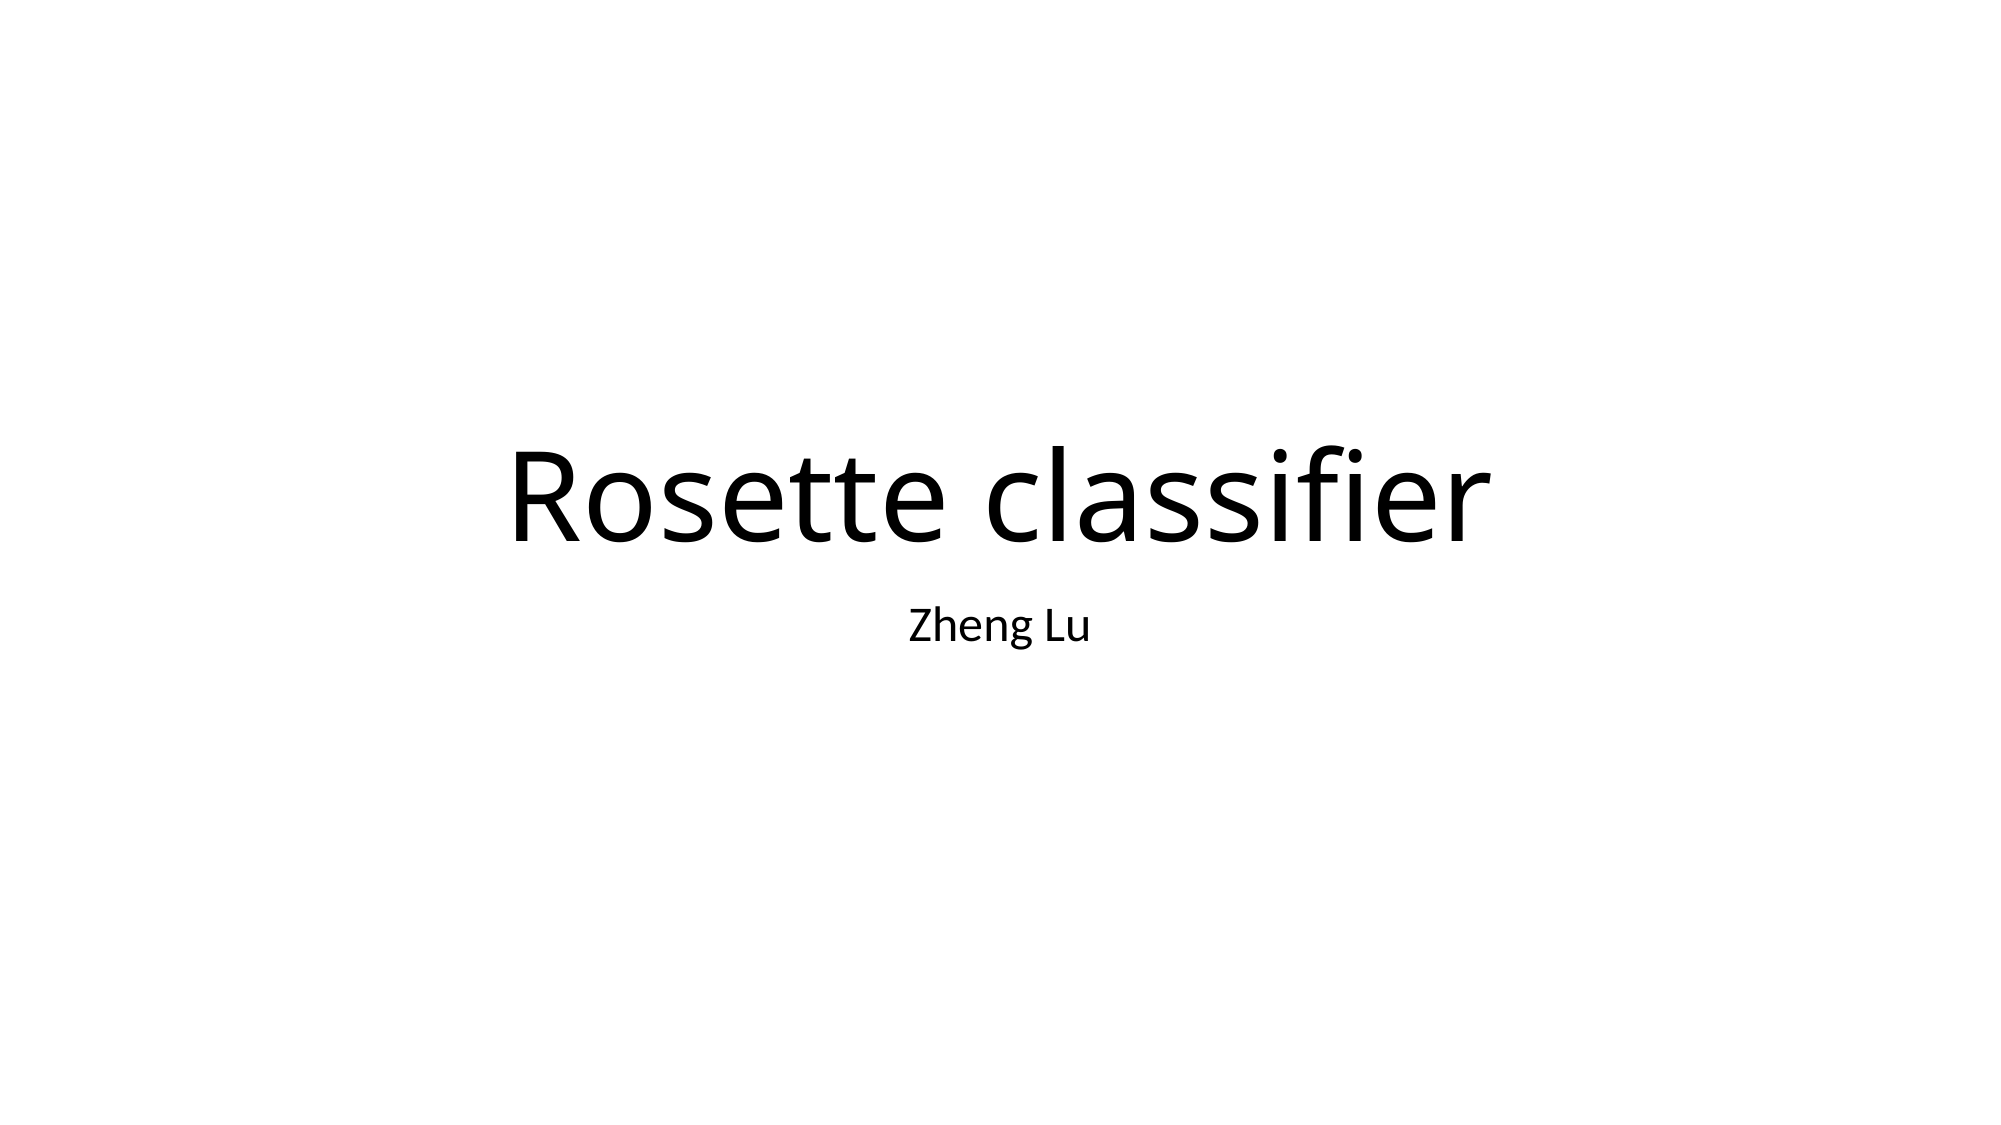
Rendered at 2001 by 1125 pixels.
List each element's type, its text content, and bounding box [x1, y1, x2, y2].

subtitle Zheng Lu [249, 590, 1750, 863]
title Rosette classifier [249, 184, 1750, 576]
